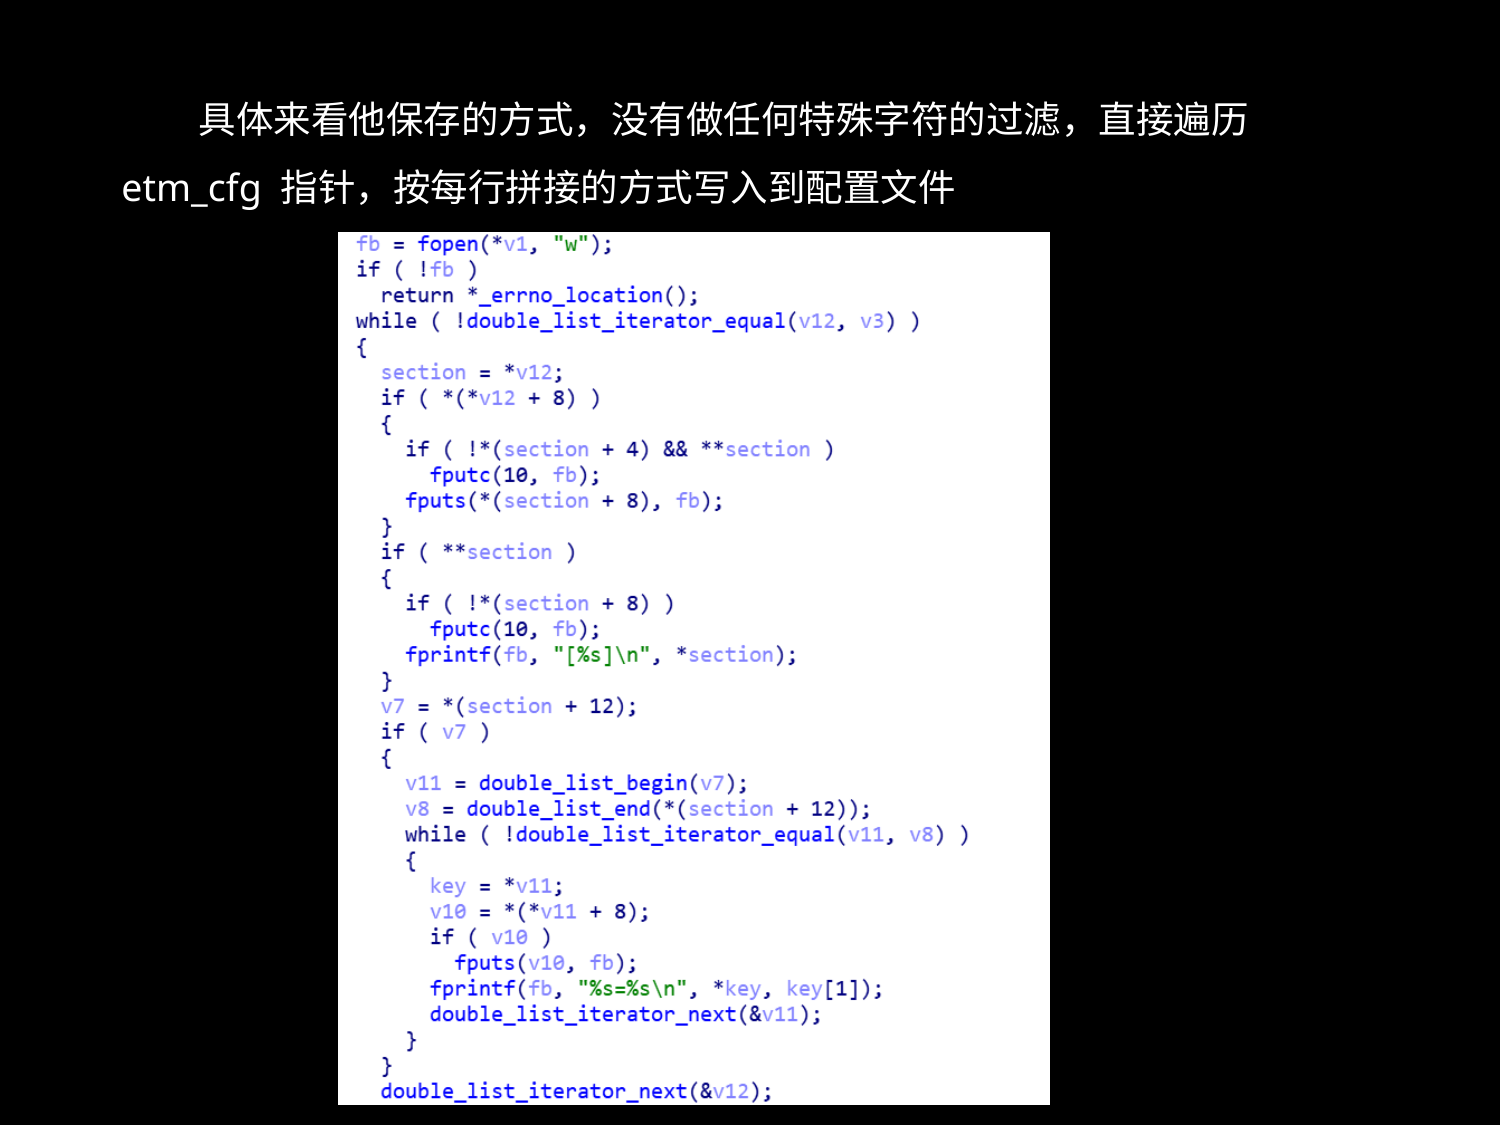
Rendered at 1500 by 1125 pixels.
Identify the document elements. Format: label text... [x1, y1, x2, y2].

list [338, 231, 1050, 1105]
text_box 具体来看他保存的方式，没有做任何特殊字符的过滤，直接遍历 etm_cfg 指针，按每行拼接的方式写入到配置文件 [110, 68, 1390, 221]
